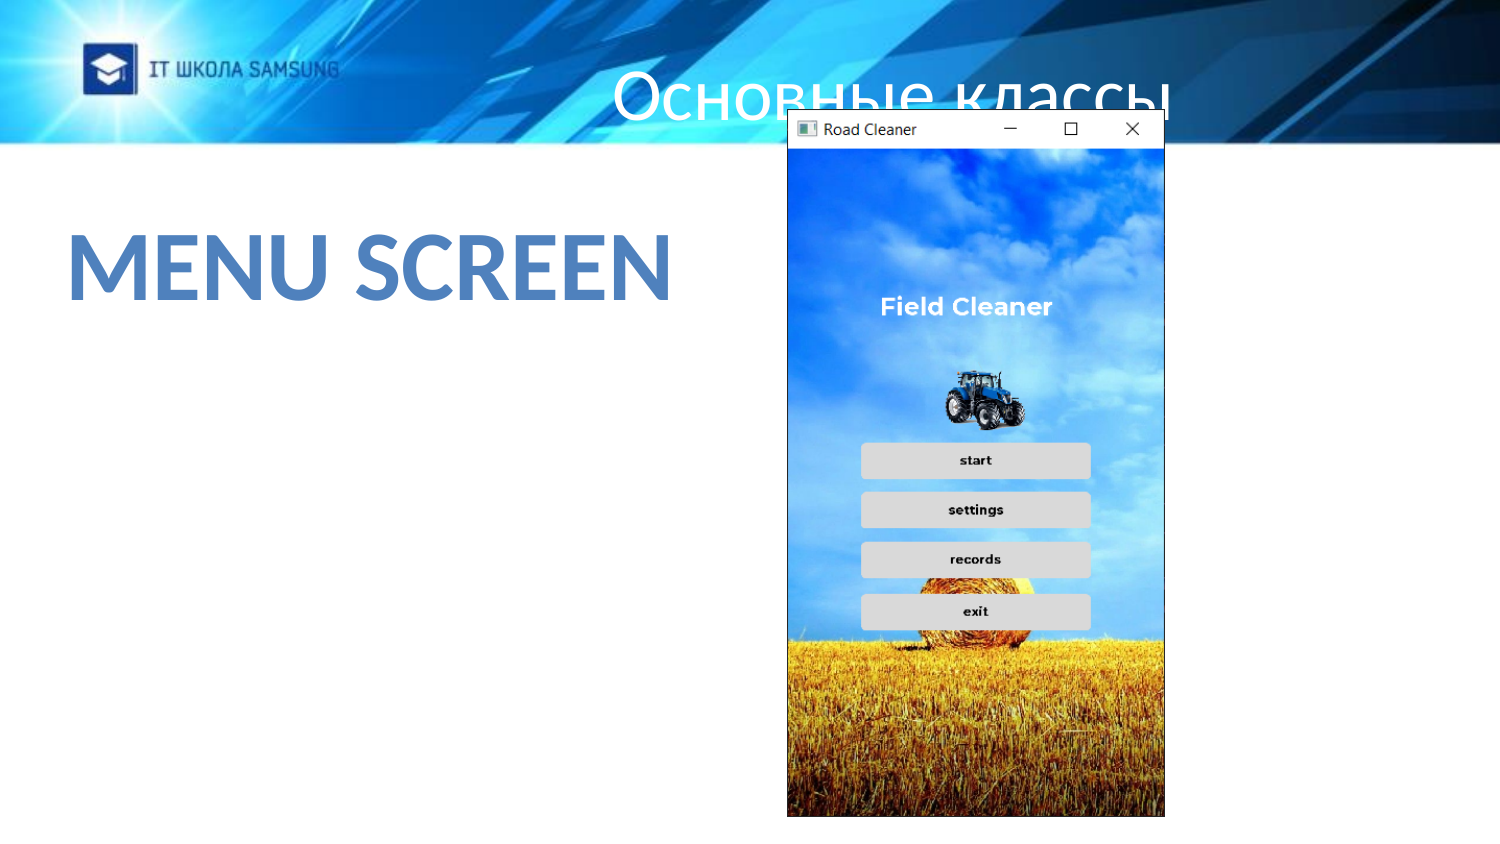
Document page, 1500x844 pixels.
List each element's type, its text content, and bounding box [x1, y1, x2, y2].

text_box MEnU Screen [50, 193, 690, 328]
title Основные классы [362, 33, 1425, 147]
picture [0, 0, 1500, 844]
